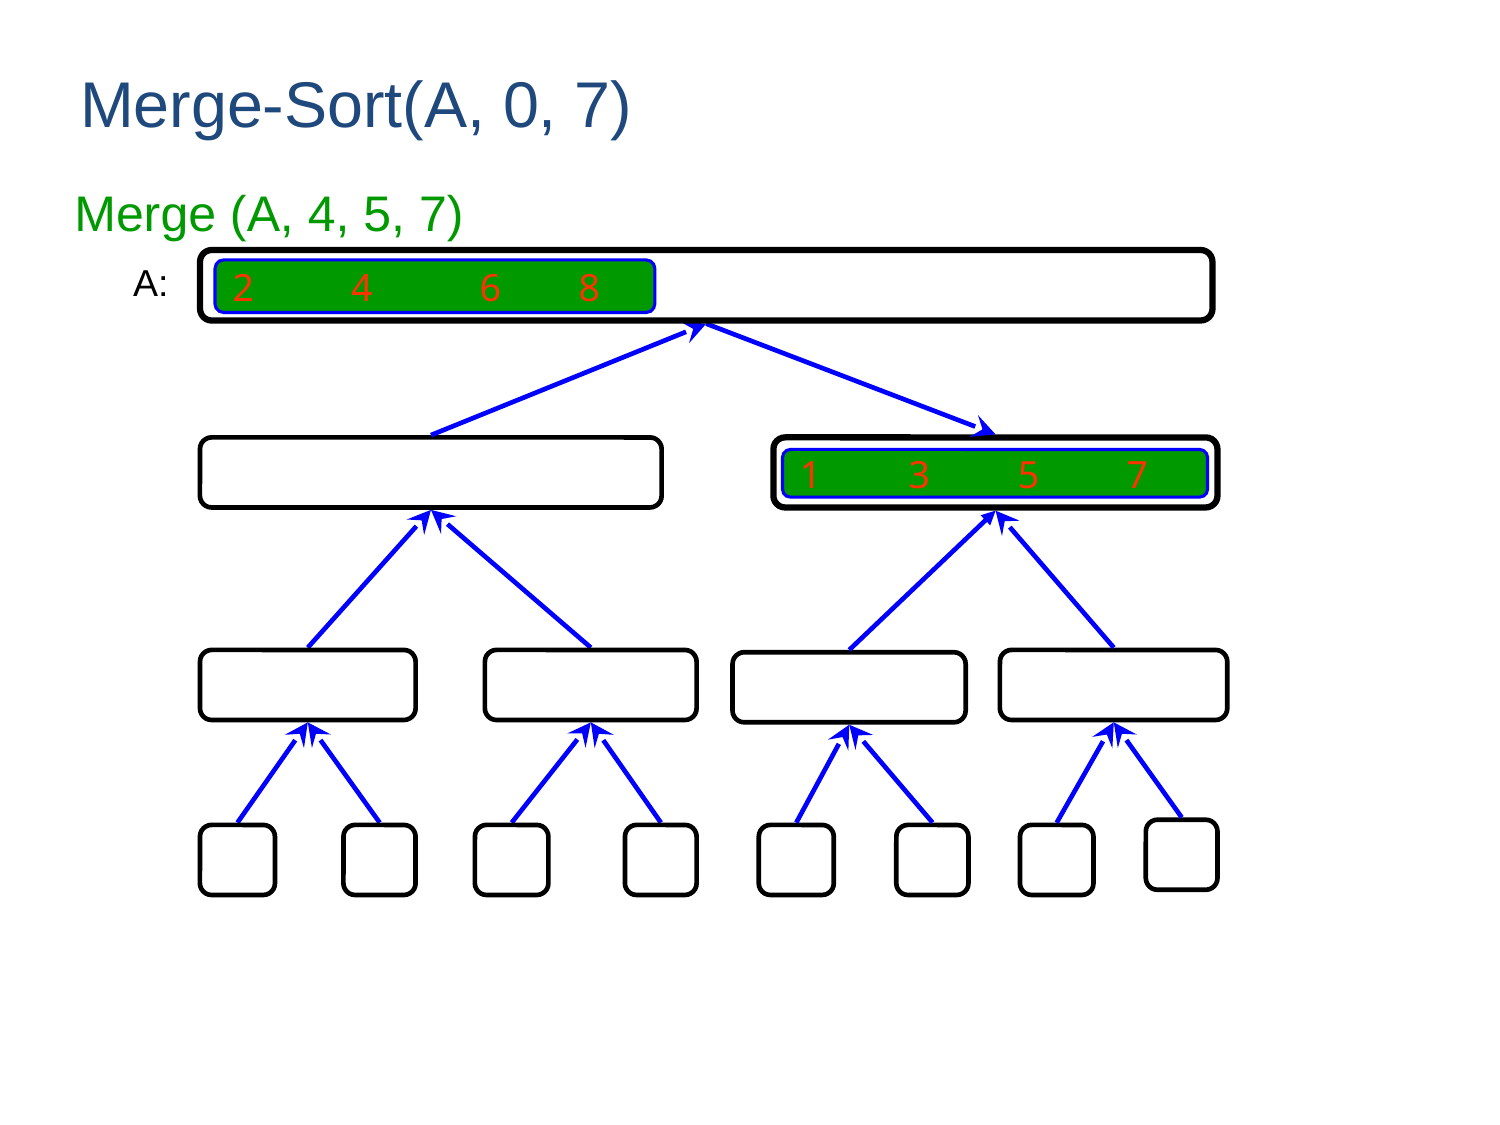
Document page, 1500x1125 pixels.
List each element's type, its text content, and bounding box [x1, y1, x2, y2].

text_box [430, 323, 704, 436]
text_box Merge (A, 4, 5, 7) [59, 173, 798, 249]
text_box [511, 722, 588, 823]
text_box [307, 509, 429, 648]
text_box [1113, 722, 1182, 818]
text_box [896, 824, 969, 895]
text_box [307, 722, 380, 823]
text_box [237, 722, 305, 823]
text_box 2 4 6 8 [214, 259, 655, 313]
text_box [705, 323, 996, 435]
text_box [343, 824, 416, 895]
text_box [1056, 722, 1111, 823]
text_box [773, 437, 1218, 508]
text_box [430, 509, 592, 648]
text_box [199, 824, 275, 895]
text_box [1019, 824, 1094, 895]
text_box [199, 437, 662, 508]
text_box [999, 649, 1228, 721]
text_box [624, 824, 697, 895]
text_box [848, 510, 993, 651]
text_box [590, 722, 662, 823]
text_box [732, 652, 966, 723]
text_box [796, 724, 847, 823]
text_box 1 3 5 7 [782, 449, 1208, 498]
text_box [200, 249, 1213, 321]
text_box [758, 824, 834, 895]
text_box A: [118, 250, 188, 311]
text_box [1145, 819, 1218, 890]
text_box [848, 724, 933, 823]
text_box [484, 649, 697, 721]
text_box [199, 649, 416, 721]
text_box [474, 824, 549, 895]
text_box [995, 510, 1114, 648]
text_box Merge-Sort(A, 0, 7) [65, 52, 1303, 149]
